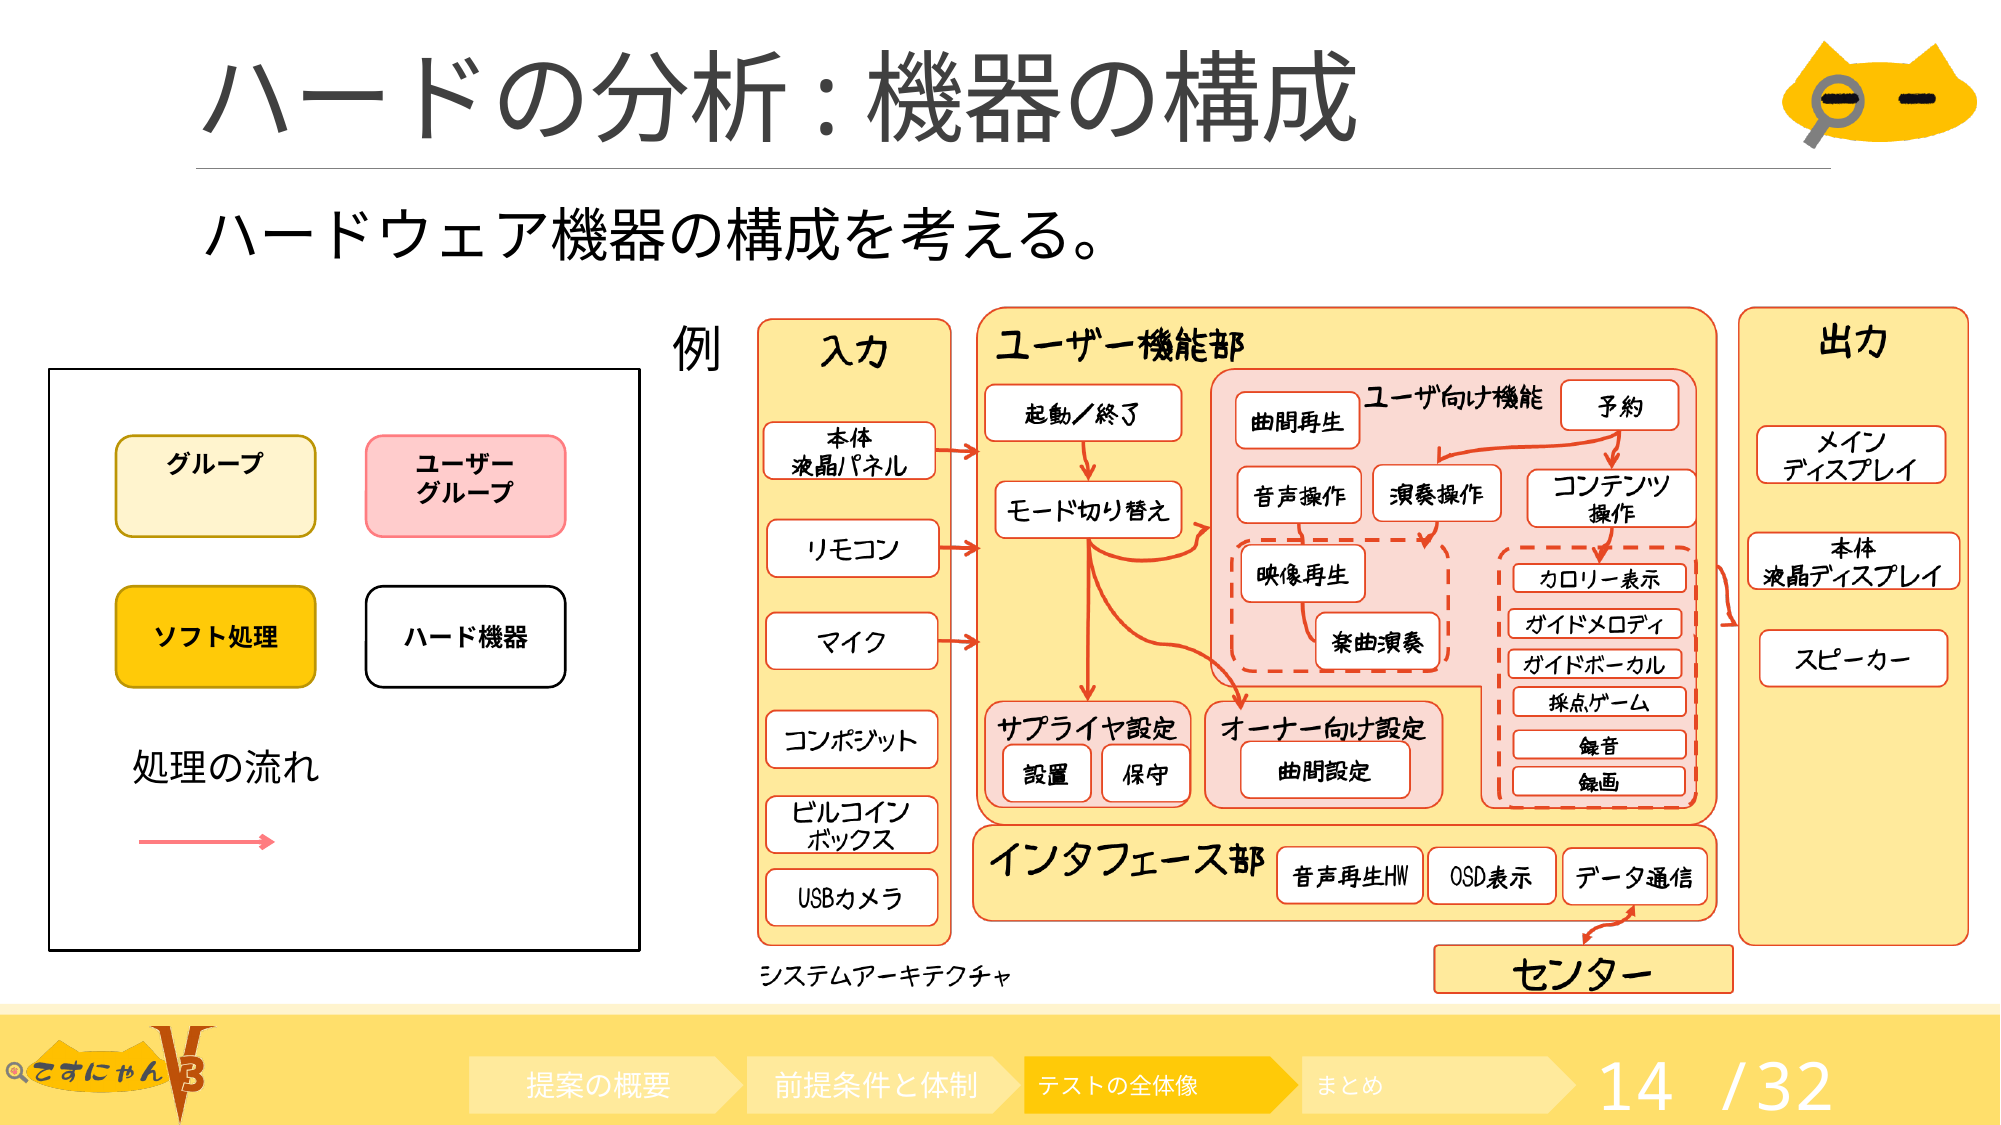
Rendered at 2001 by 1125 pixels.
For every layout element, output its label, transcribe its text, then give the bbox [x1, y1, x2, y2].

picture [2, 1026, 217, 1125]
text_box 前提条件と体制 [744, 1053, 1021, 1117]
text_box 処理の流れ [117, 736, 335, 797]
text_box [48, 368, 641, 952]
text_box 提案の概要 [466, 1053, 744, 1117]
text_box テストの全体像 [1021, 1053, 1299, 1117]
slide_number 14 /32 [1552, 1059, 1851, 1120]
picture [744, 304, 1970, 1015]
text_box まとめ [1299, 1053, 1580, 1117]
title ハードの分析:機器の構成 [180, 22, 1830, 163]
text_box ハードウェア機器の構成を考える。 [186, 190, 1147, 276]
text_box 例 [657, 310, 737, 386]
picture [1830, 40, 1977, 149]
